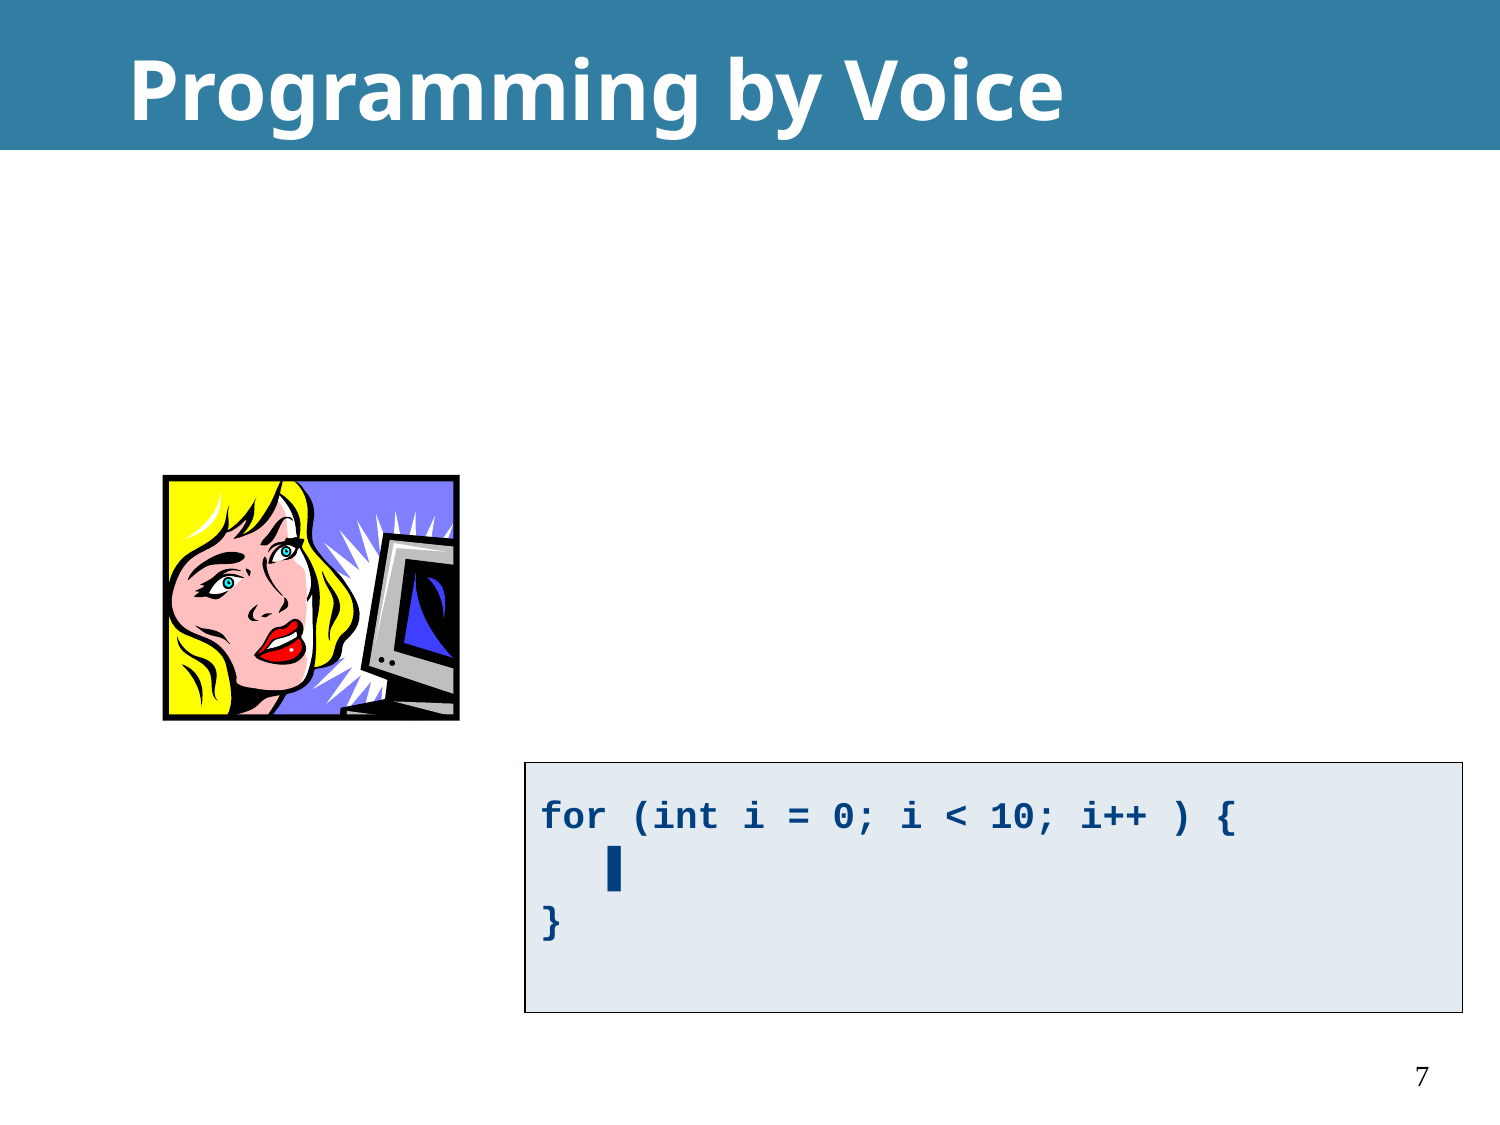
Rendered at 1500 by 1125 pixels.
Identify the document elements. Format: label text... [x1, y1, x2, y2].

picture [162, 474, 460, 721]
list for (int i = 0; i < 10; i++ ) { ▌ } [525, 783, 1438, 1025]
text_box [525, 762, 1463, 1013]
title Programming by Voice [112, 12, 1500, 163]
